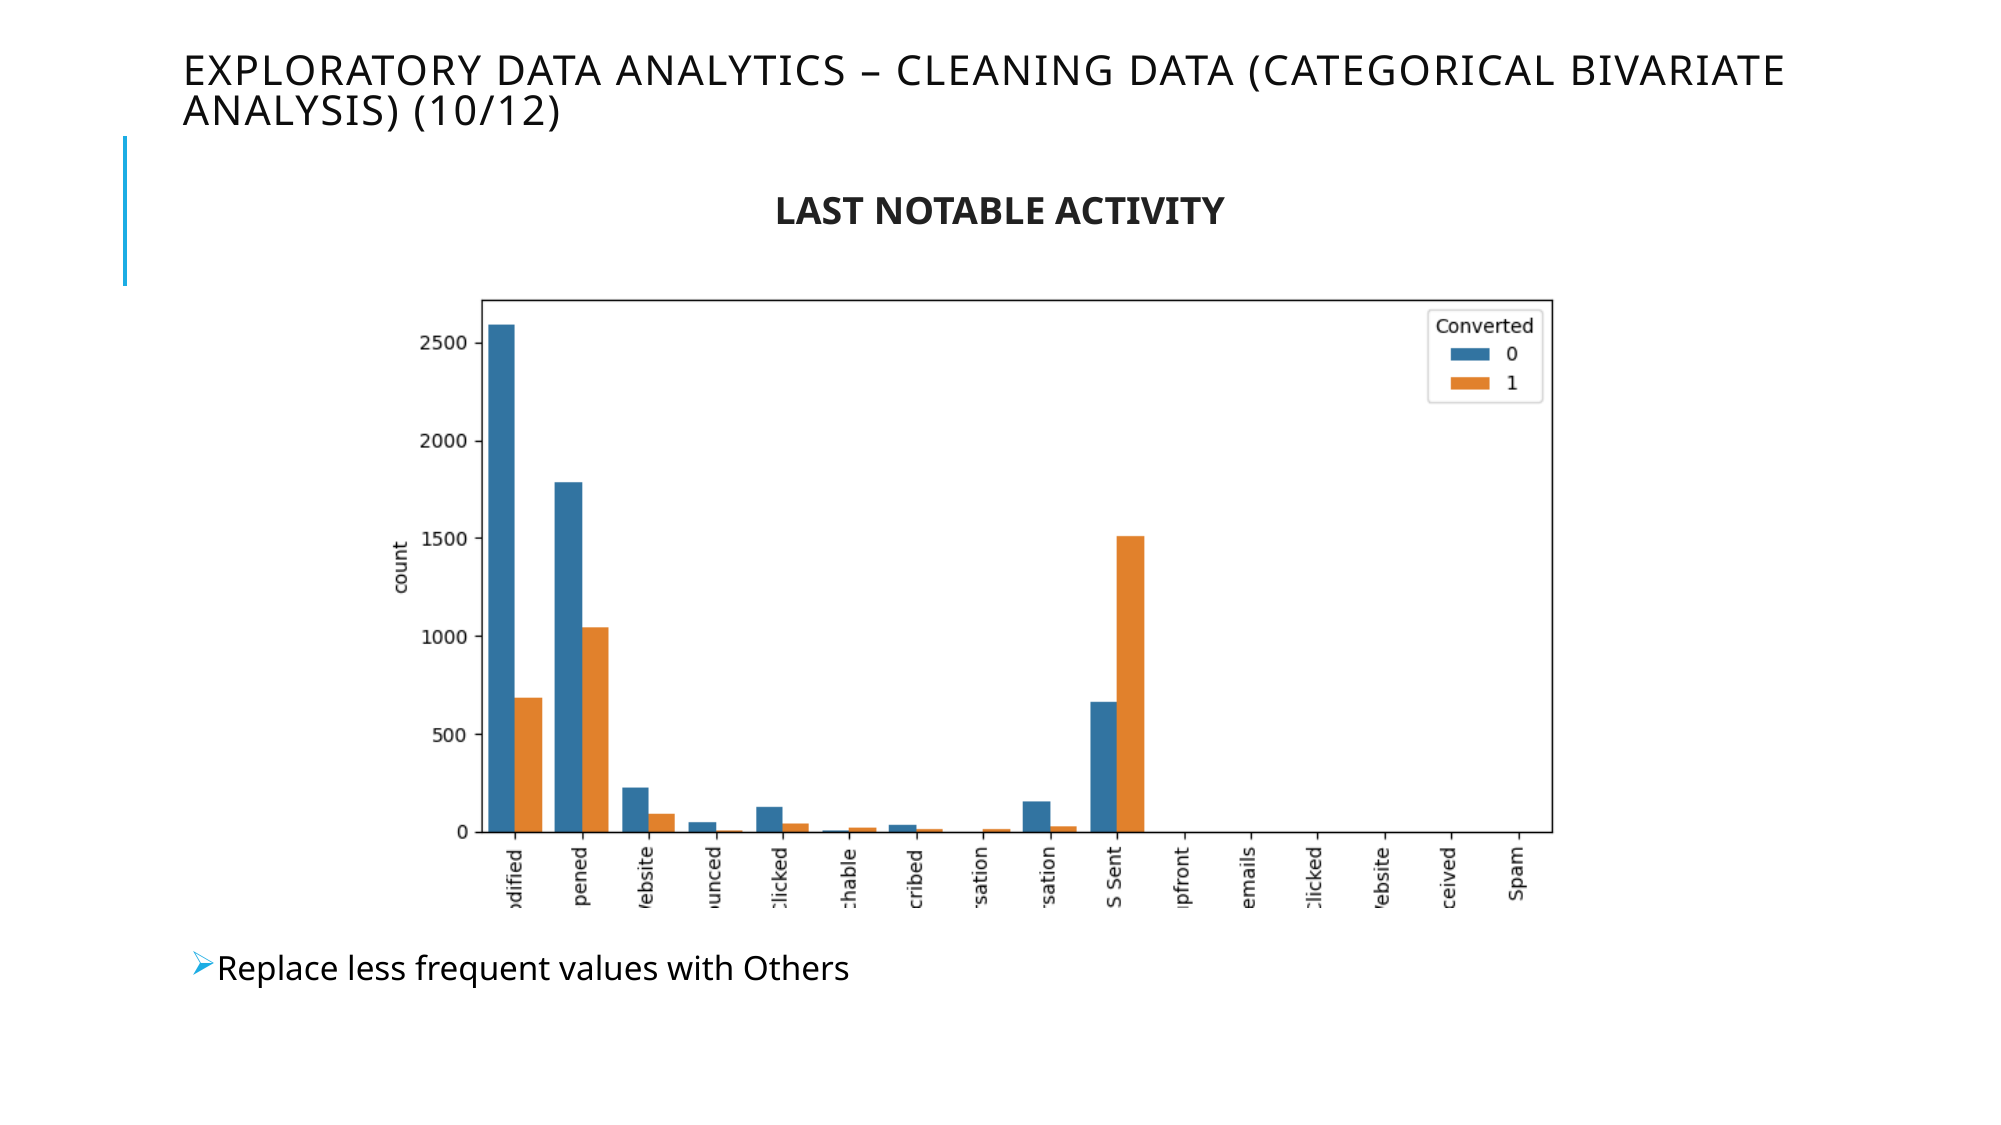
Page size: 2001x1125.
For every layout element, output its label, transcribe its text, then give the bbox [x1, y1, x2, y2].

list Replace less frequent values with Others [182, 943, 1818, 1039]
text_box LAST NOTABLE ACTIVITY [587, 179, 1413, 212]
text_box Exploratory Data Analytics – Cleaning Data (Categorical Bivariate Analysis) (10/12) [168, 46, 1932, 141]
picture [309, 217, 1691, 908]
